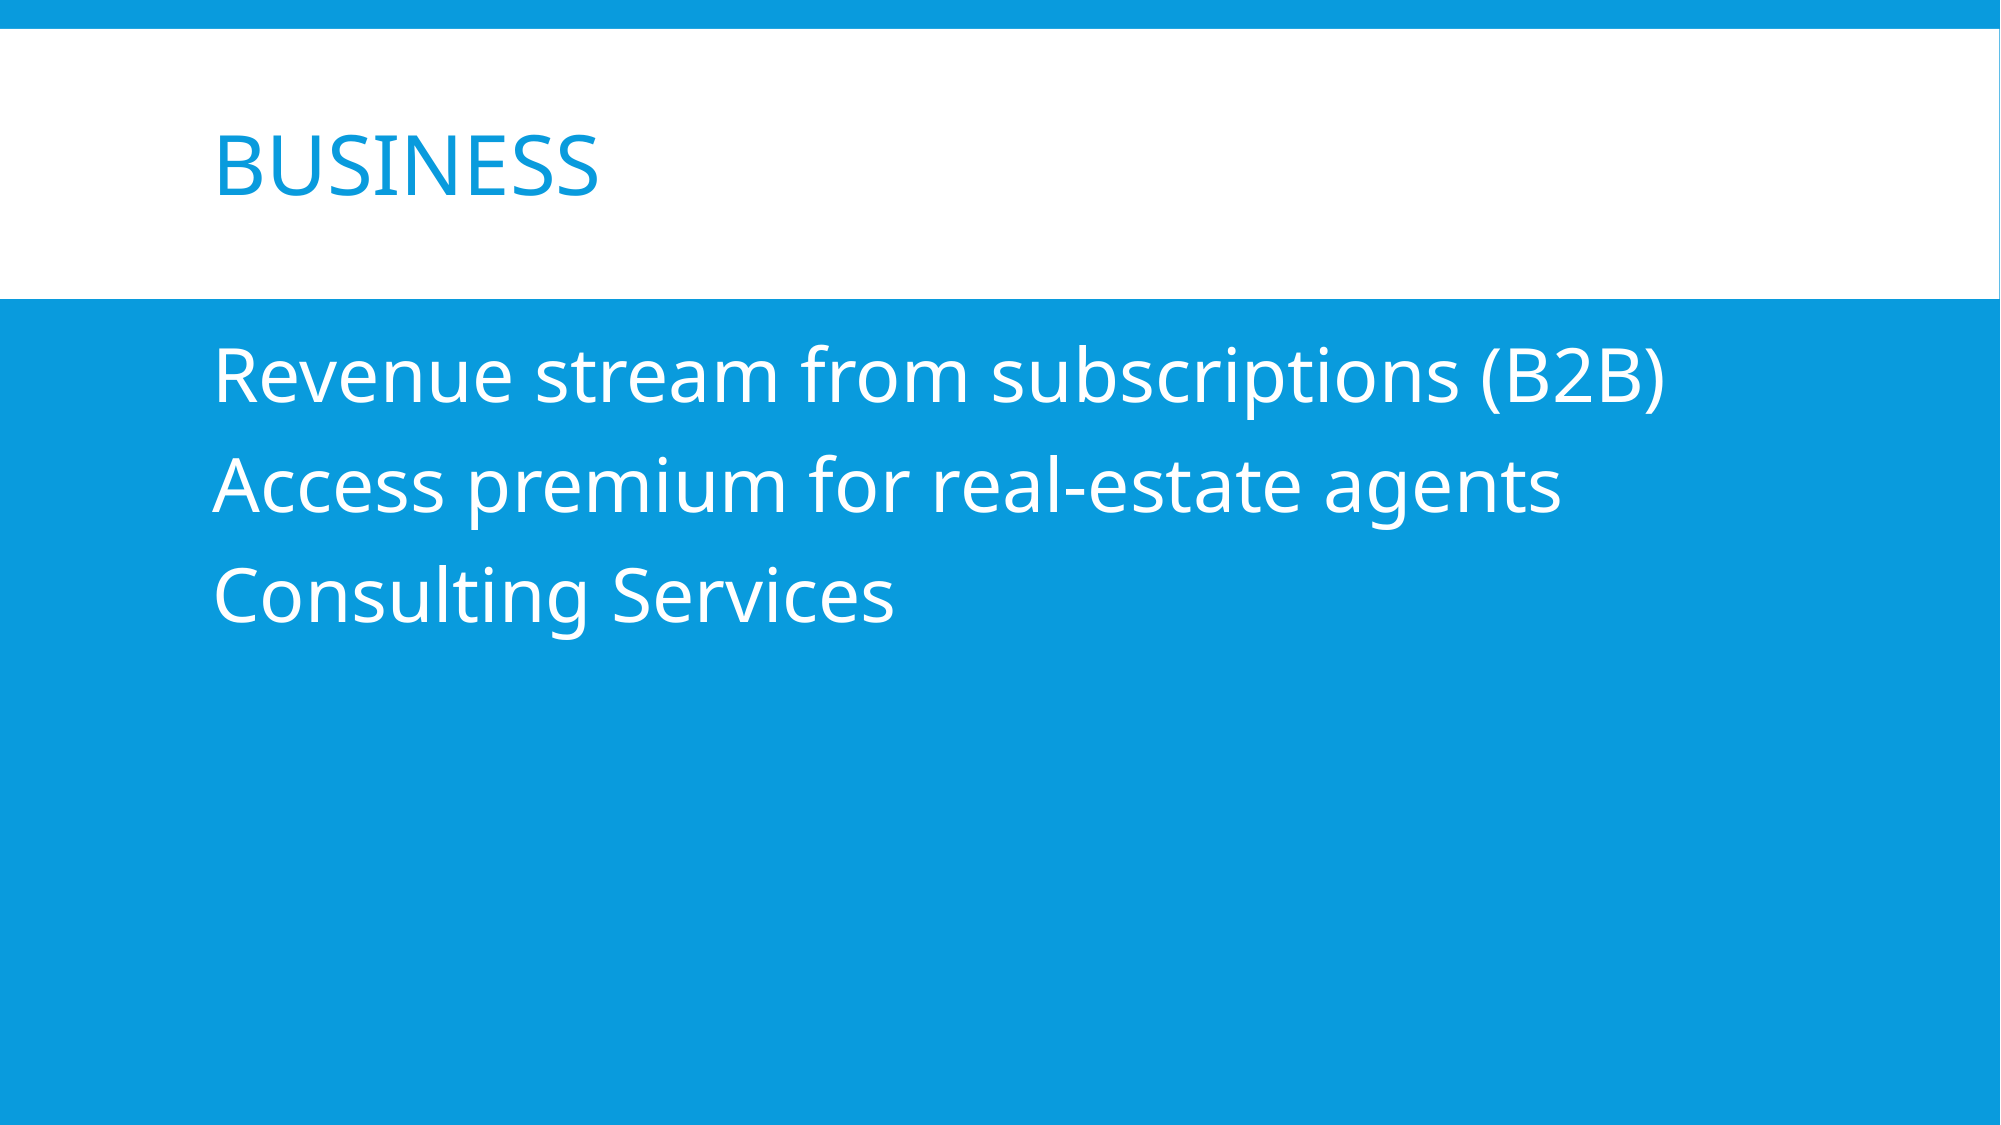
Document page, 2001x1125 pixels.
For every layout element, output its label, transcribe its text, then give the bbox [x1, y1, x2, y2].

list Revenue stream from subscriptions (B2B) Access premium for real-estate agents Consulting Services [197, 329, 1803, 1020]
title business [197, 46, 1803, 295]
